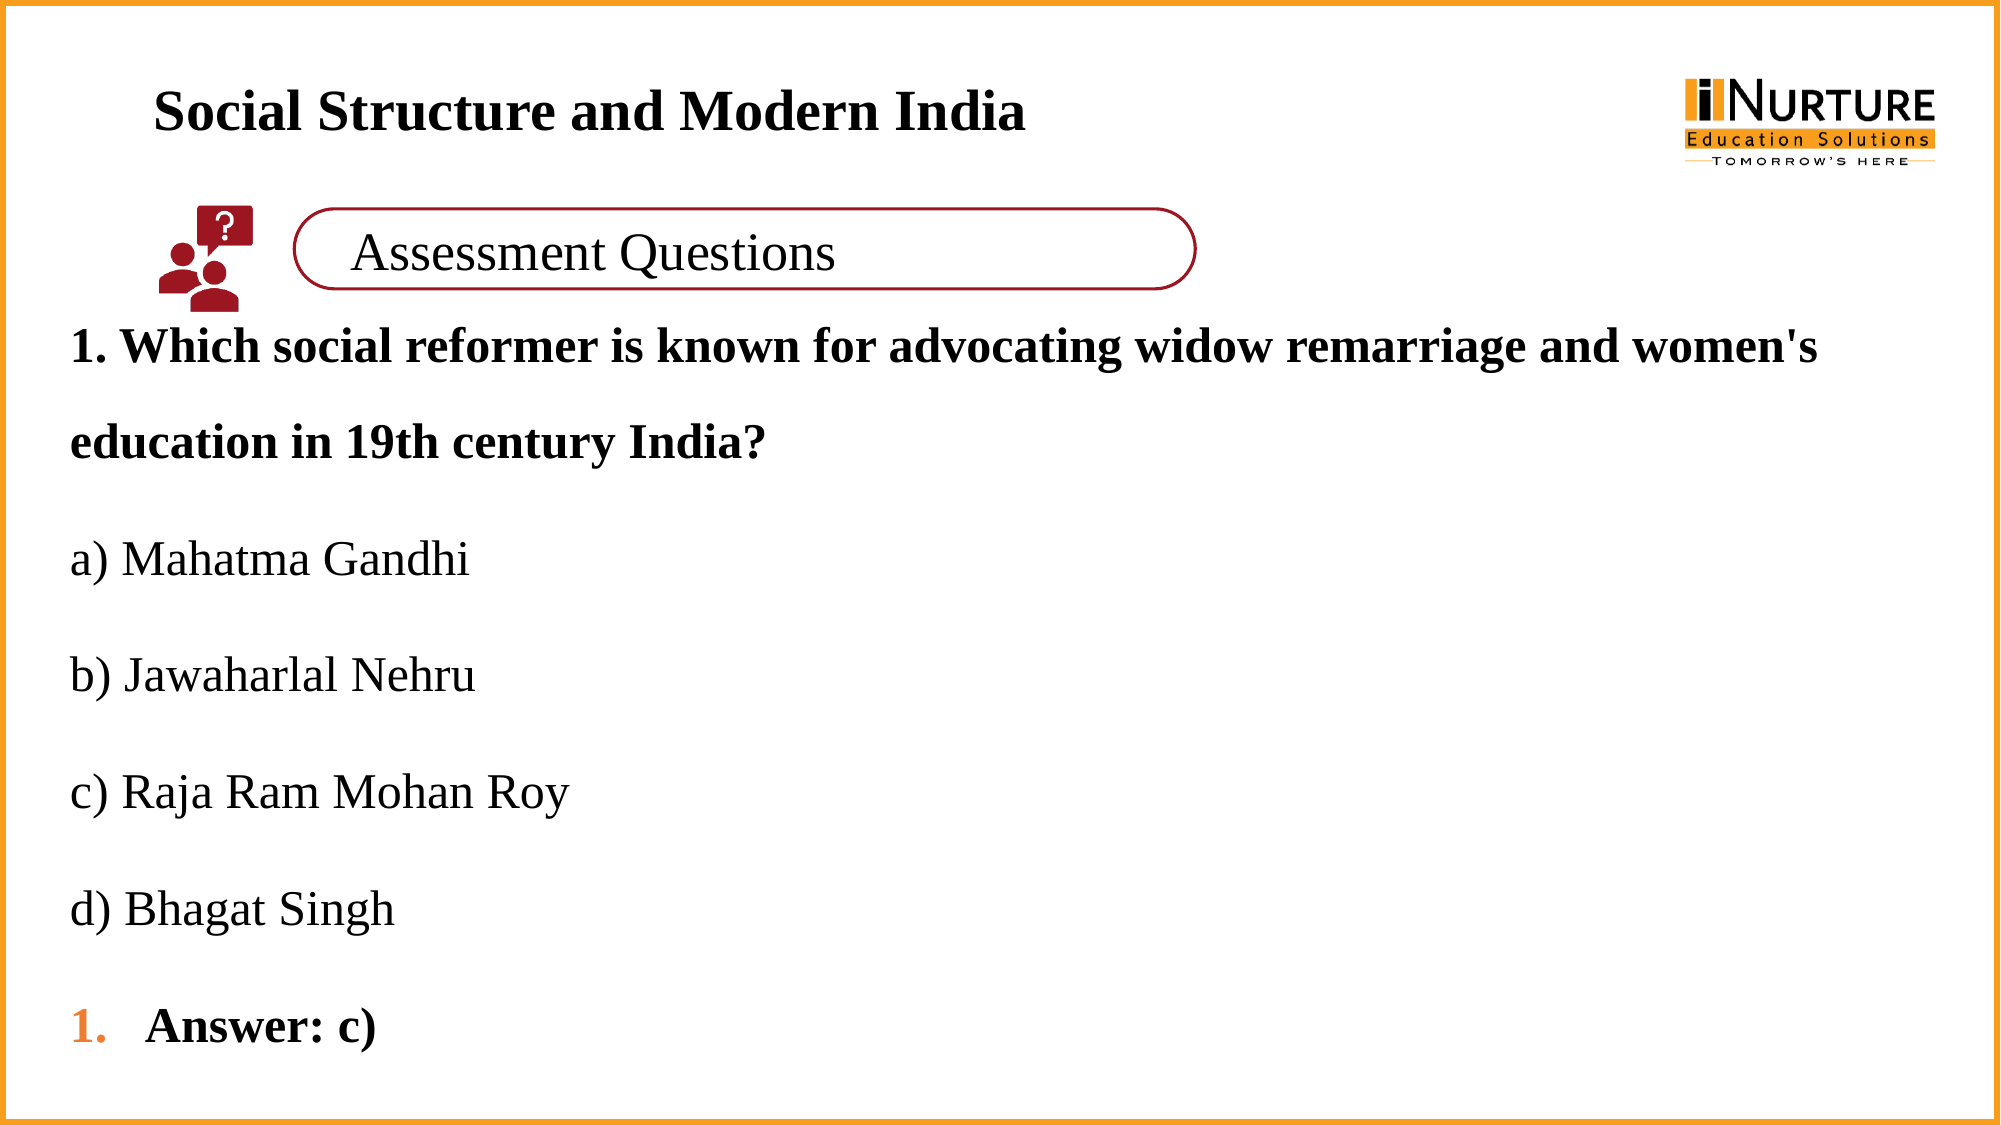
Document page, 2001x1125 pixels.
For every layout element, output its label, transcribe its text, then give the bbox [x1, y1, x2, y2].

picture [1665, 57, 1960, 184]
list 1. Which social reformer is known for advocating widow remarriage and women's education in 19th century India? a) Mahatma Gandhi b) Jawaharlal Nehru c) Raja Ram Mohan Roy d) Bhagat Singh Answer: c) [42, 268, 1846, 1088]
list Social Structure and Modern India [101, 72, 1656, 184]
picture [142, 195, 269, 268]
